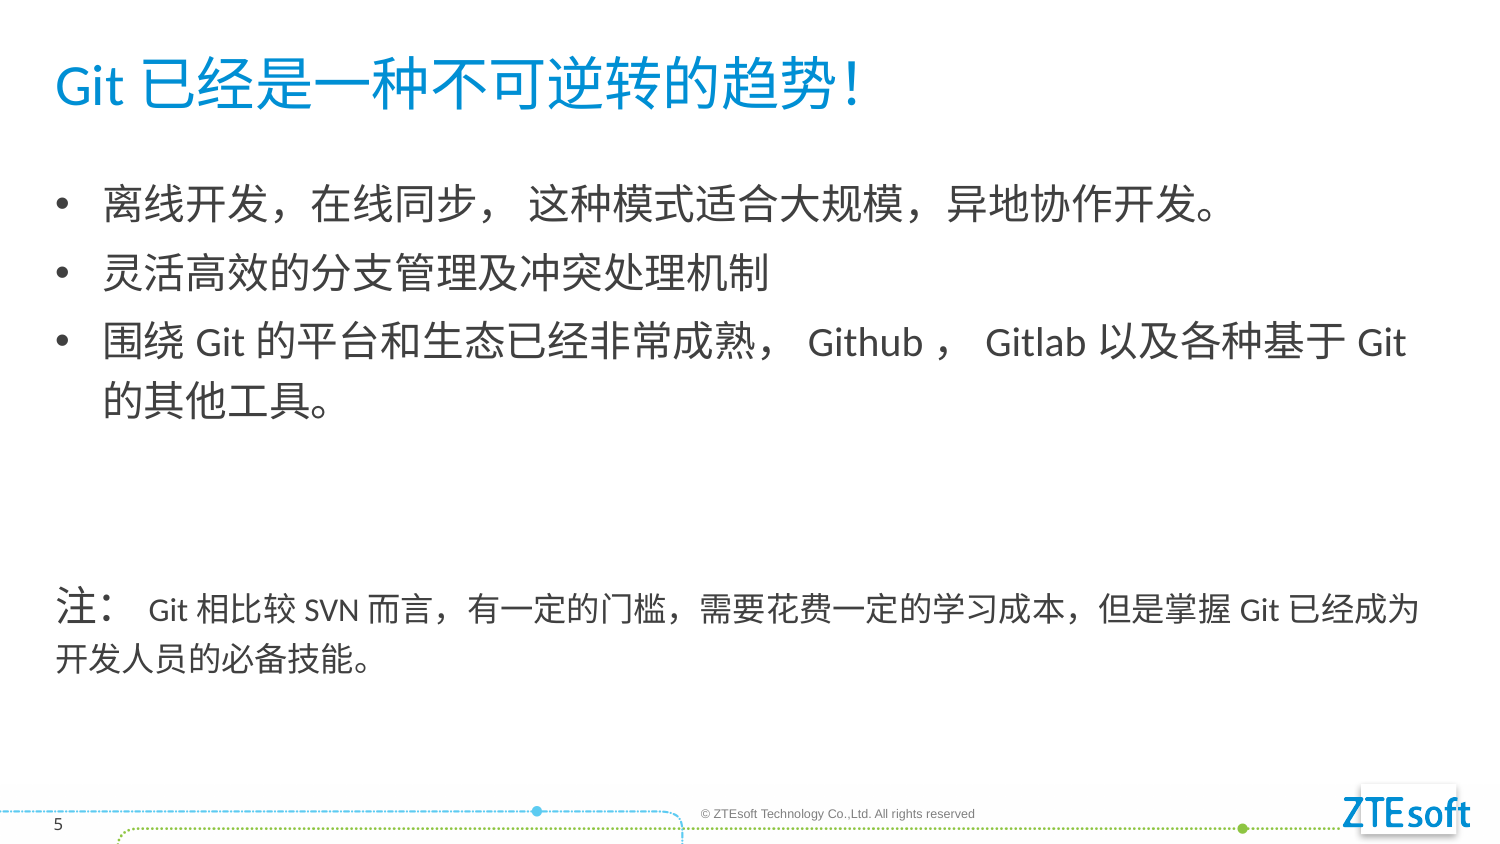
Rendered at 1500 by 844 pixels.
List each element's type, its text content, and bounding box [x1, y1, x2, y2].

list 离线开发，在线同步， 这种模式适合大规模，异地协作开发。 灵活高效的分支管理及冲突处理机制 围绕Git的平台和生态已经非常成熟，Github，Gitlab以及各种基于Git的其他工具。 注：Git相比较SVN而言，有一定的门槛，需要花费一定的学习成本，但是掌握Git已经成为开发人员的必备技能。 [54, 168, 1452, 758]
picture [0, 784, 1500, 844]
title Git已经是一种不可逆转的趋势！ [54, 22, 1452, 142]
